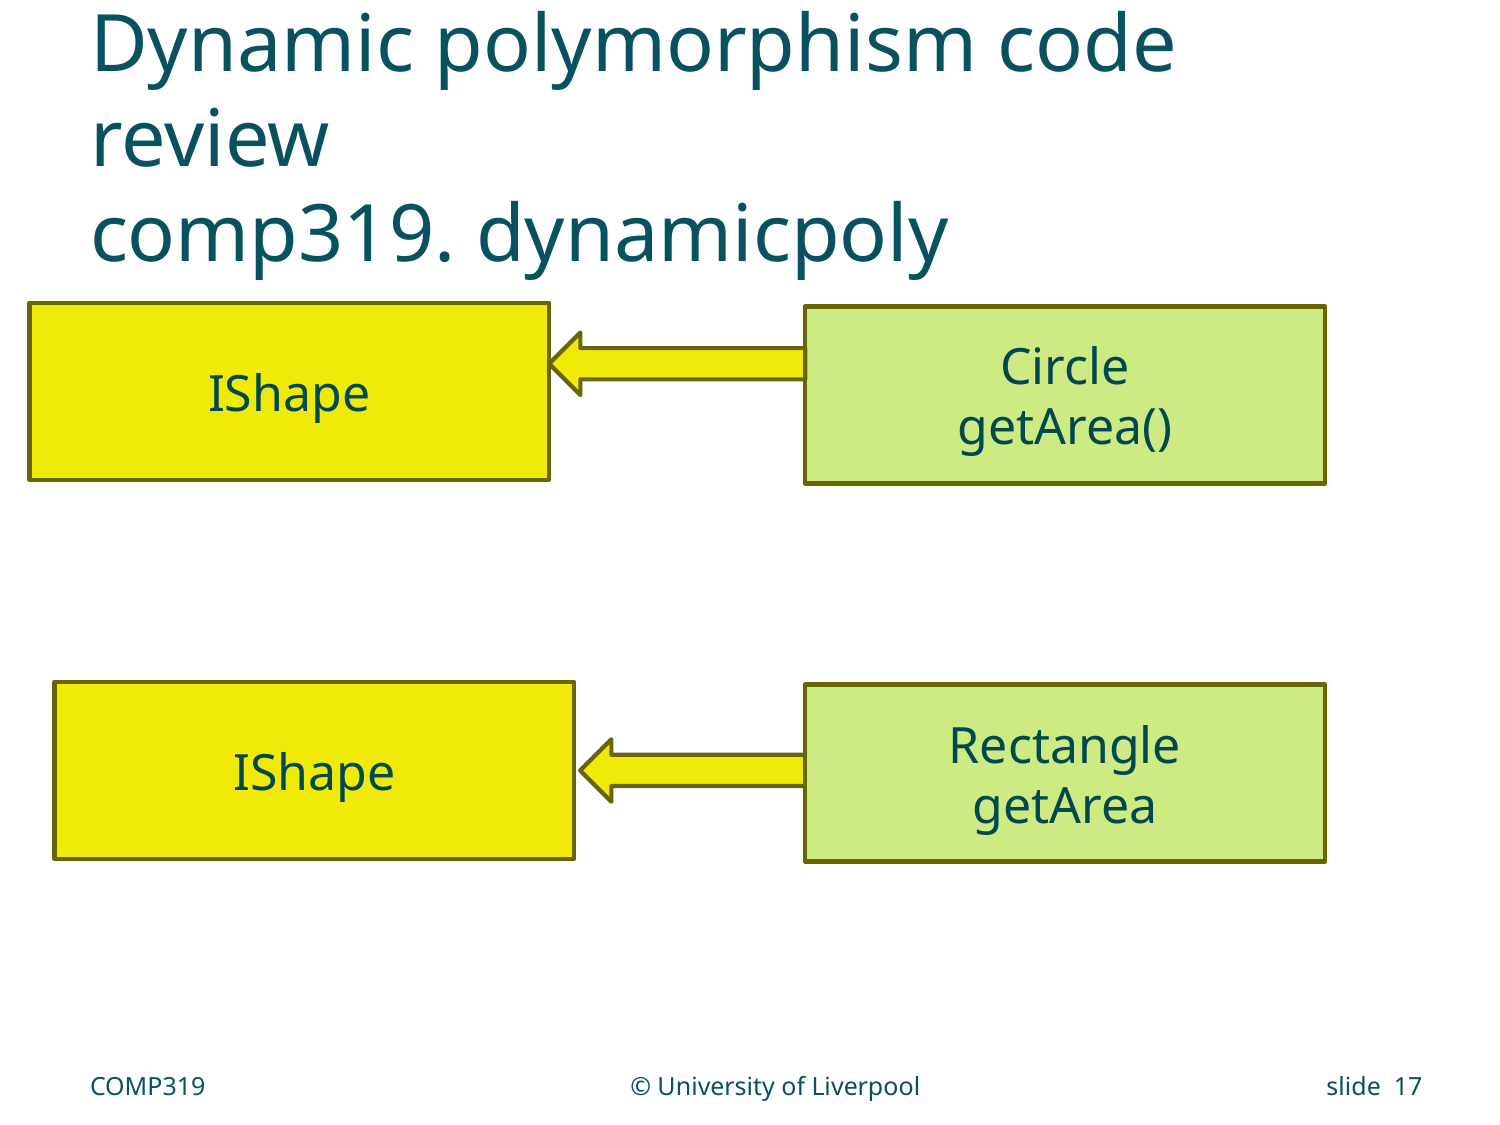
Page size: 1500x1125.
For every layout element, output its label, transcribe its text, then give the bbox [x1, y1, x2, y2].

slide_number slide 17 [1212, 1062, 1438, 1113]
text_box IShape [52, 680, 576, 861]
text_box [547, 330, 808, 397]
text_box Circle getArea() [803, 304, 1327, 486]
title Dynamic polymorphism code review comp319. dynamicpoly [75, 128, 1425, 237]
slide_number © University of Liverpool [600, 1062, 951, 1125]
text_box Rectangle getArea [803, 682, 1327, 864]
text_box [578, 737, 803, 804]
footer COMP319 [74, 1062, 575, 1125]
text_box IShape [27, 301, 551, 482]
